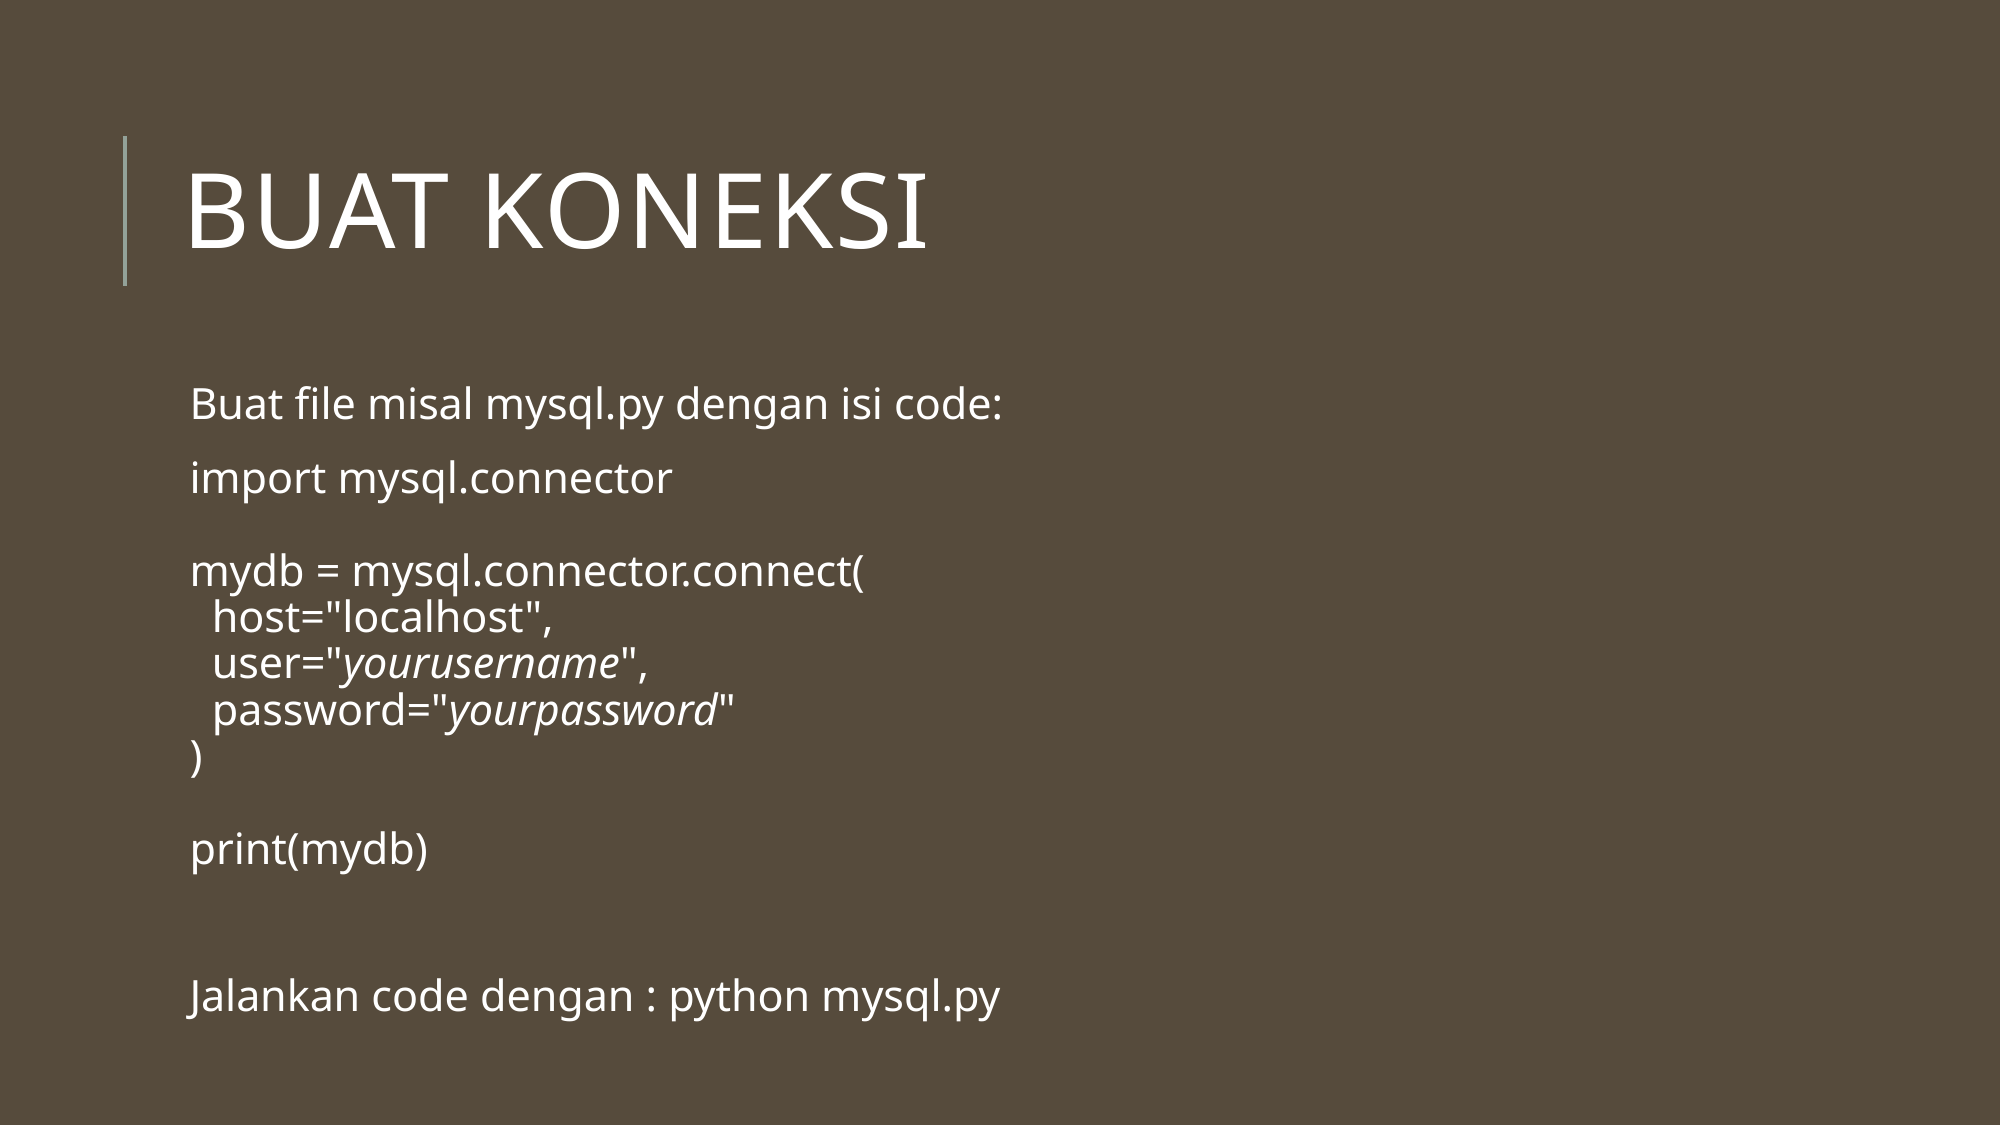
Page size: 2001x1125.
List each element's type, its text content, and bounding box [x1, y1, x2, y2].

list Buat file misal mysql.py dengan isi code: import mysql.connector mydb = mysql.connector.connect( host="localhost", user="yourusername", password="yourpassword" ) print(mydb) Jalankan code dengan : python mysql.py [168, 375, 1763, 1035]
title Buat Koneksi [168, 96, 1763, 342]
